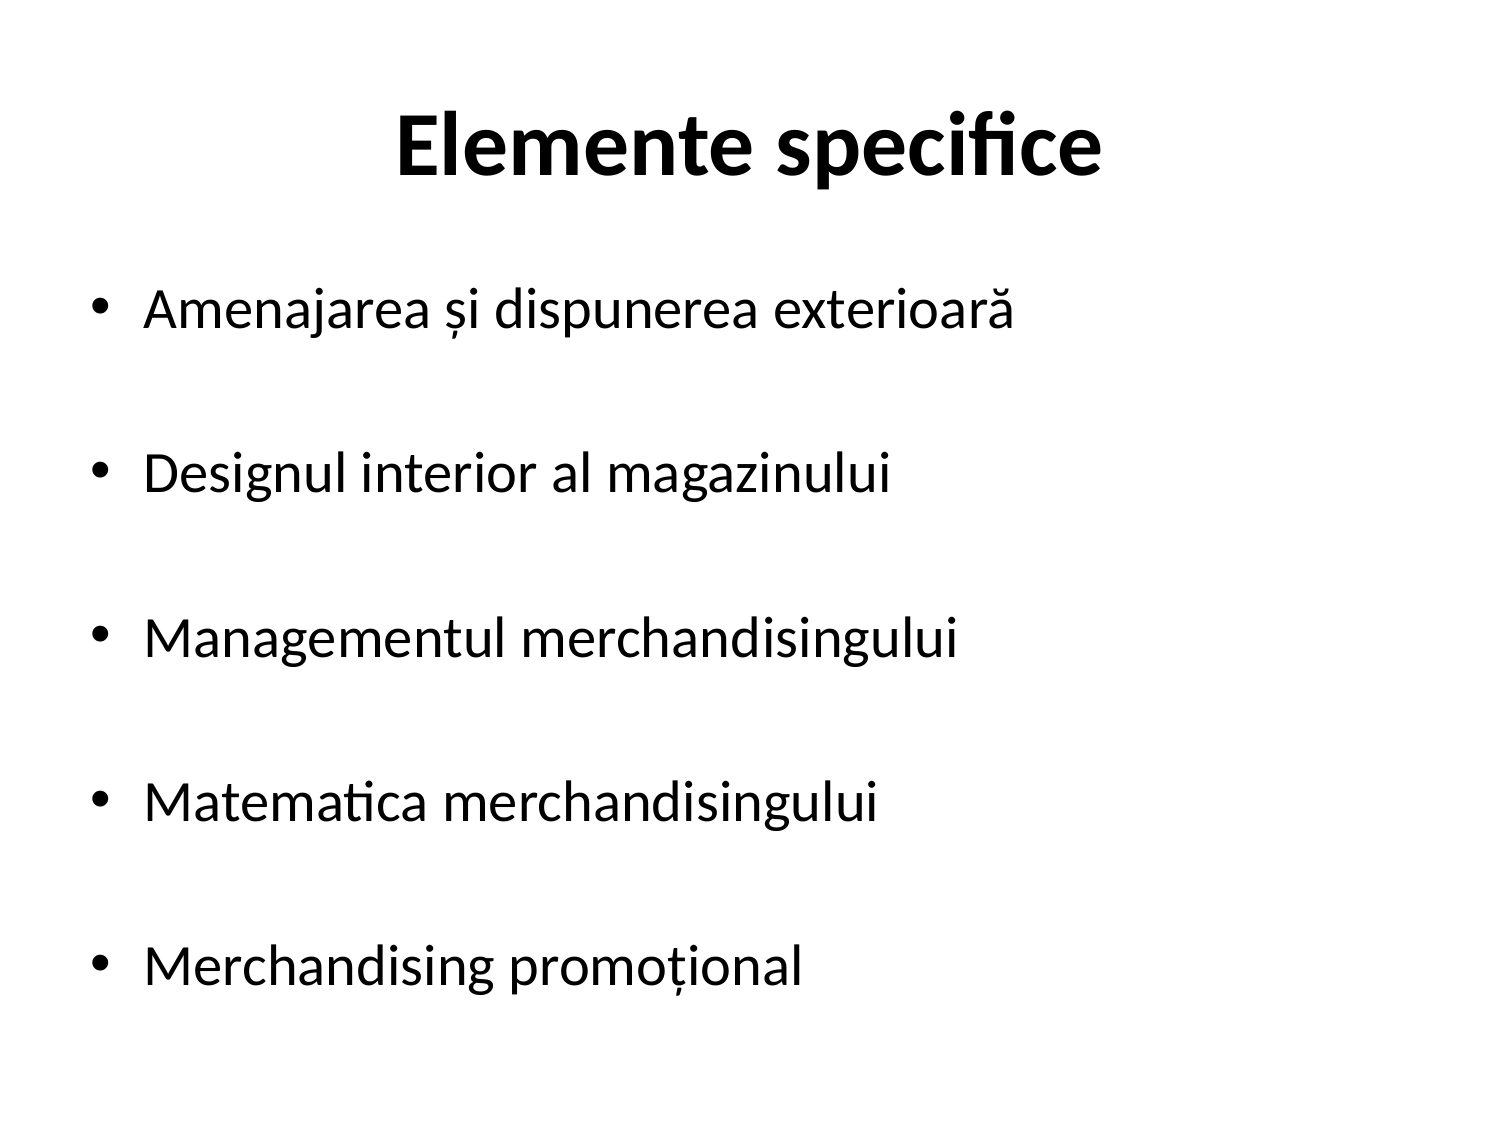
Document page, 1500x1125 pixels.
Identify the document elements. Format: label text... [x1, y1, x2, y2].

title Elemente specifice [75, 45, 1425, 233]
list Amenajarea și dispunerea exterioară Designul interior al magazinului Managementul merchandisingului Matematica merchandisingului Merchandising promoțional [75, 262, 1425, 1005]
